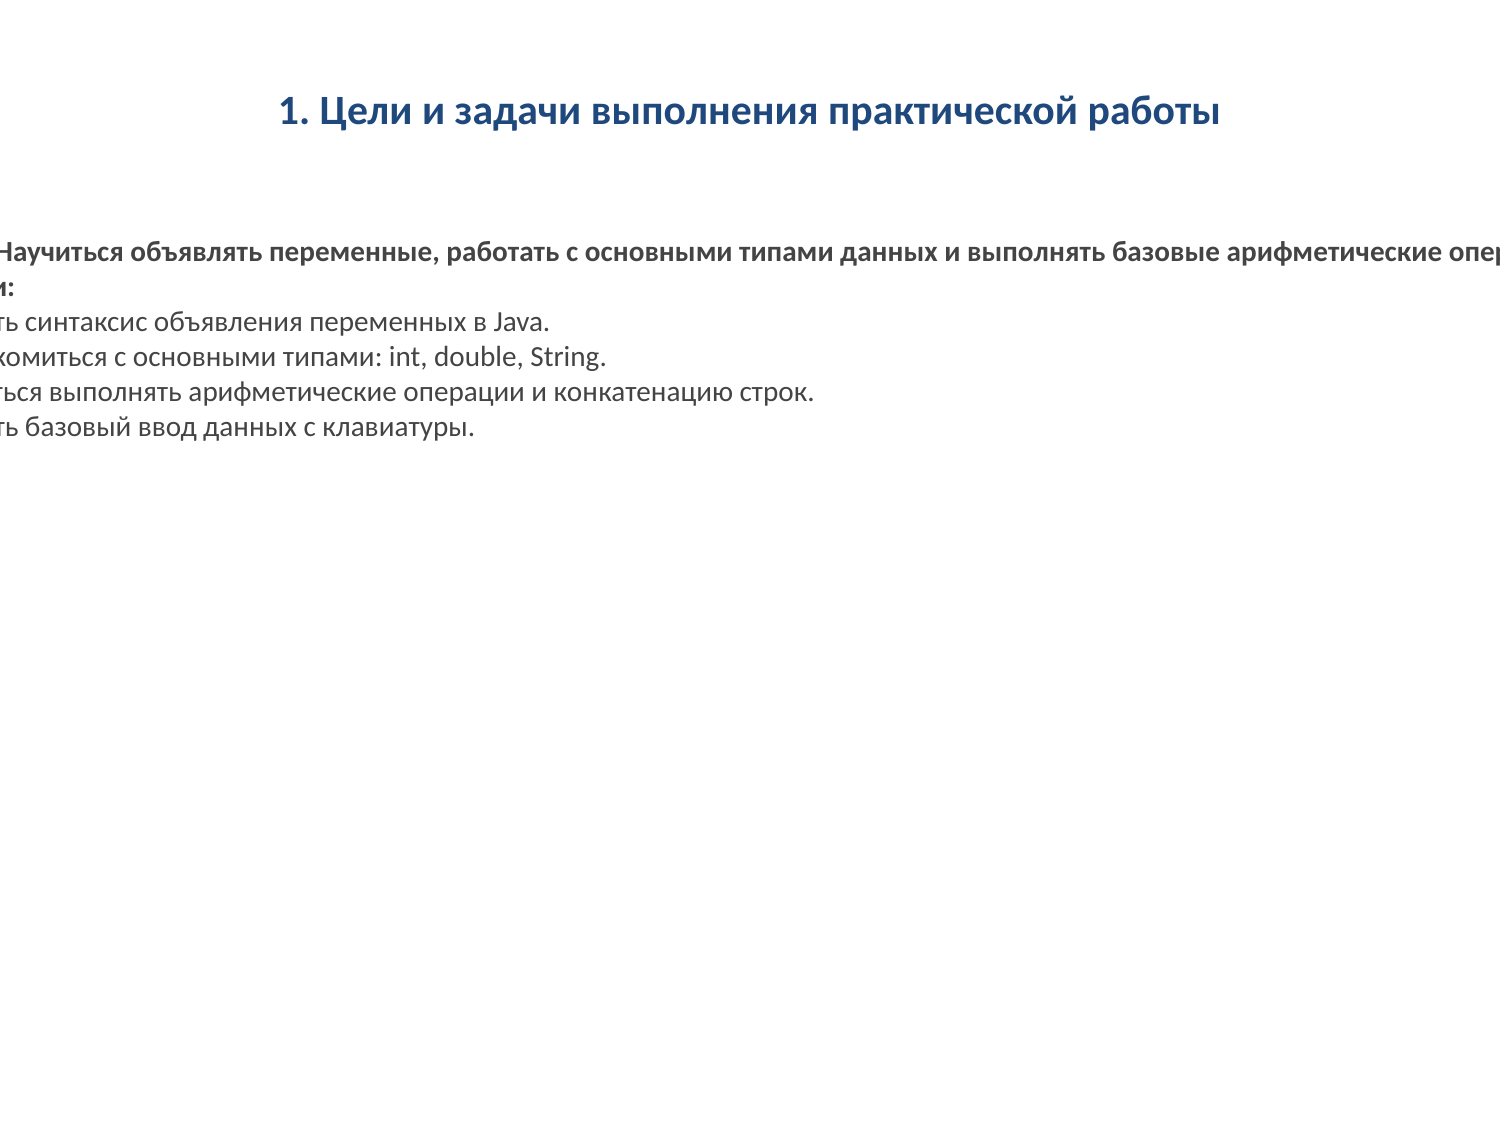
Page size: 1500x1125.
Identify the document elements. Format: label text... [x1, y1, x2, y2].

text_box Цель: Научиться объявлять переменные, работать с основными типами данных и выполнять базовые арифметические операции. Задачи: Освоить синтаксис объявления переменных в Java. Познакомиться с основными типами: int, double, String. Научиться выполнять арифметические операции и конкатенацию строк. Освоить базовый ввод данных с клавиатуры. [0, 224, 1500, 450]
text_box 1. Цели и задачи выполнения практической работы [263, 75, 1237, 140]
